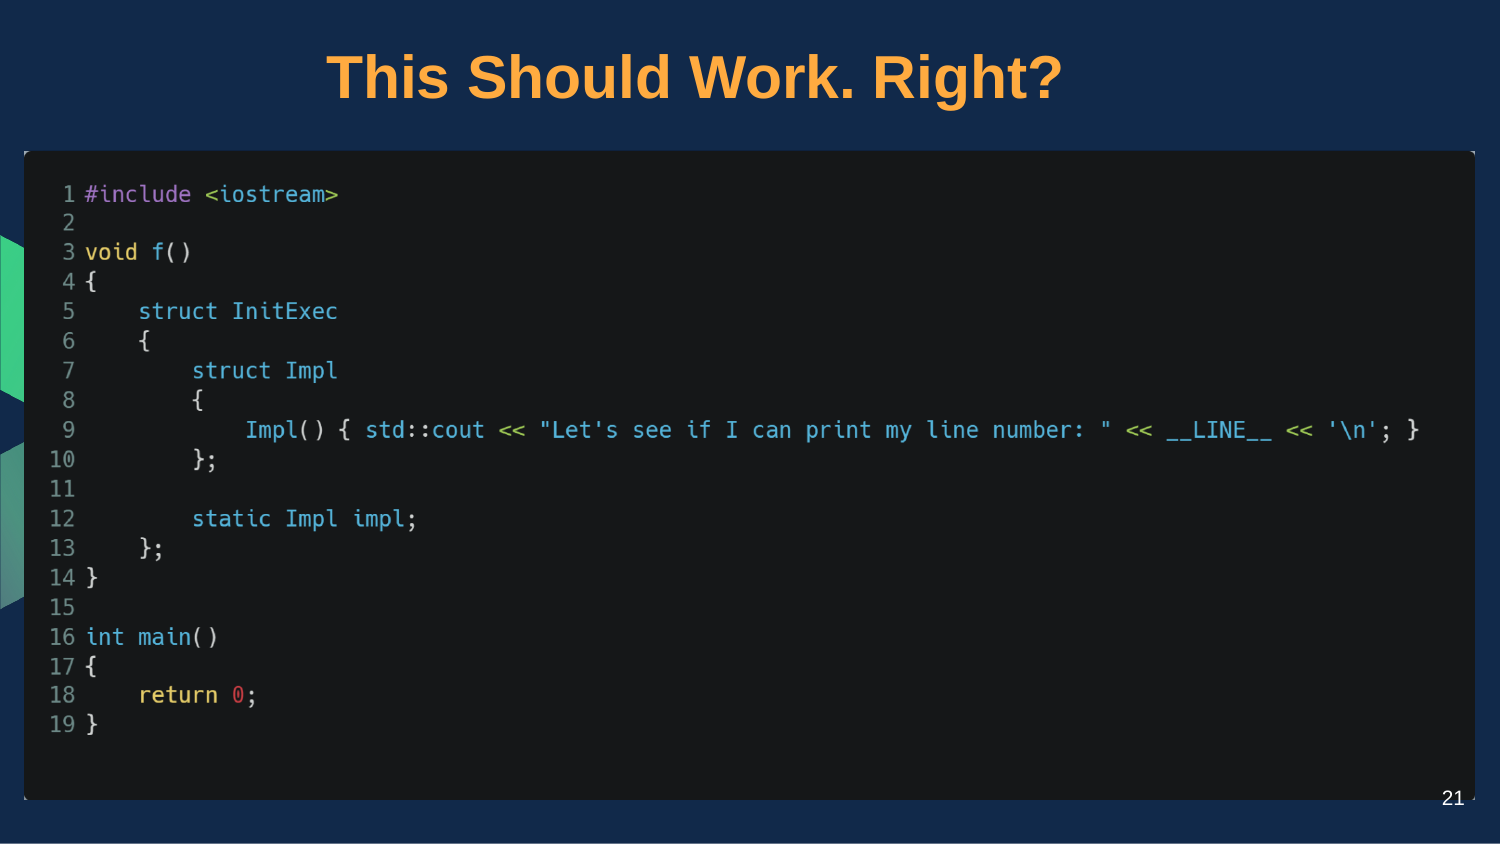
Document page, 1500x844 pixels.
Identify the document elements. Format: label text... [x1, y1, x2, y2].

picture [0, 150, 1476, 800]
slide_number 21 [1389, 764, 1480, 830]
title This Should Work. Right? [311, 22, 1451, 126]
